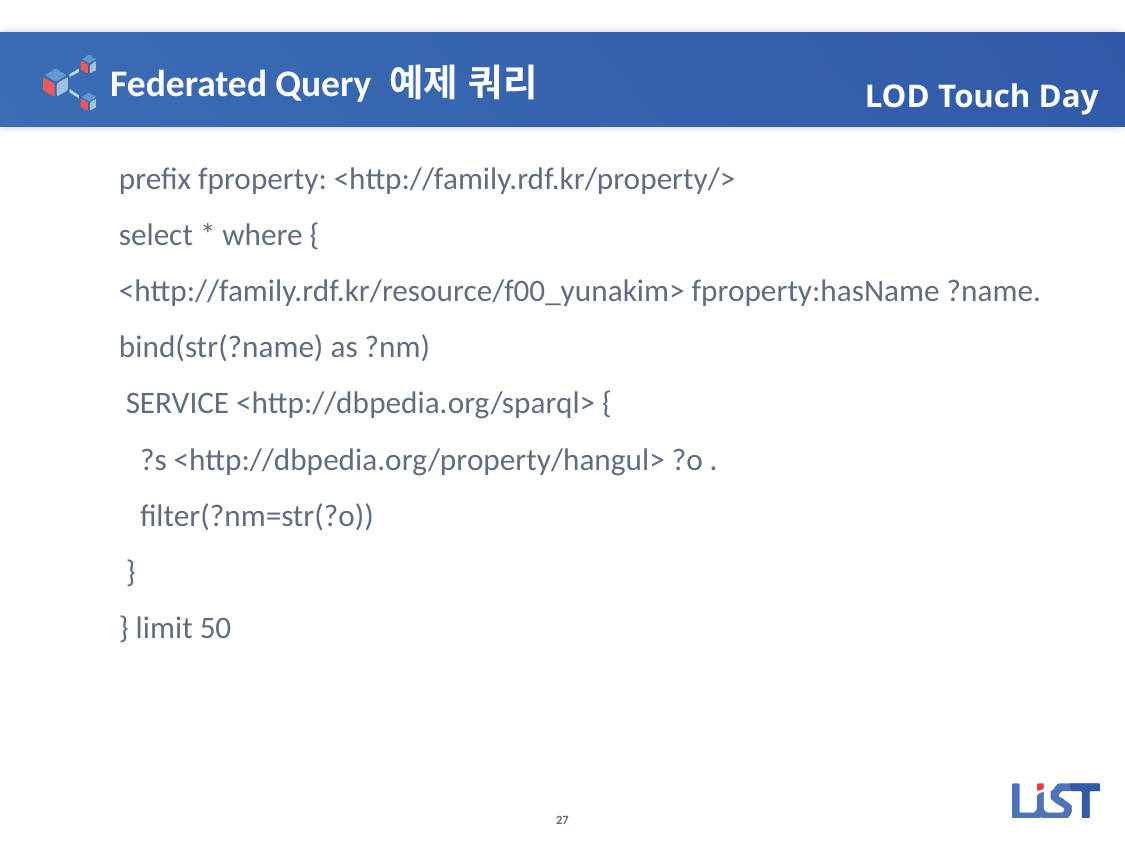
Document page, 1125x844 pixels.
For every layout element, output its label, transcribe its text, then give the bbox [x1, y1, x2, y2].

slide_number 27 [529, 779, 596, 827]
list prefix fproperty: <http://family.rdf.kr/property/> select * where { <http://family.rdf.kr/resource/f00_yunakim> fproperty:hasName ?name. bind(str(?name) as ?nm) SERVICE <http://dbpedia.org/sparql> { ?s <http://dbpedia.org/property/hangul> ?o . filter(?nm=str(?o)) } } limit 50 [105, 134, 1080, 820]
title Federated Query 예제 쿼리 [105, 44, 1080, 119]
